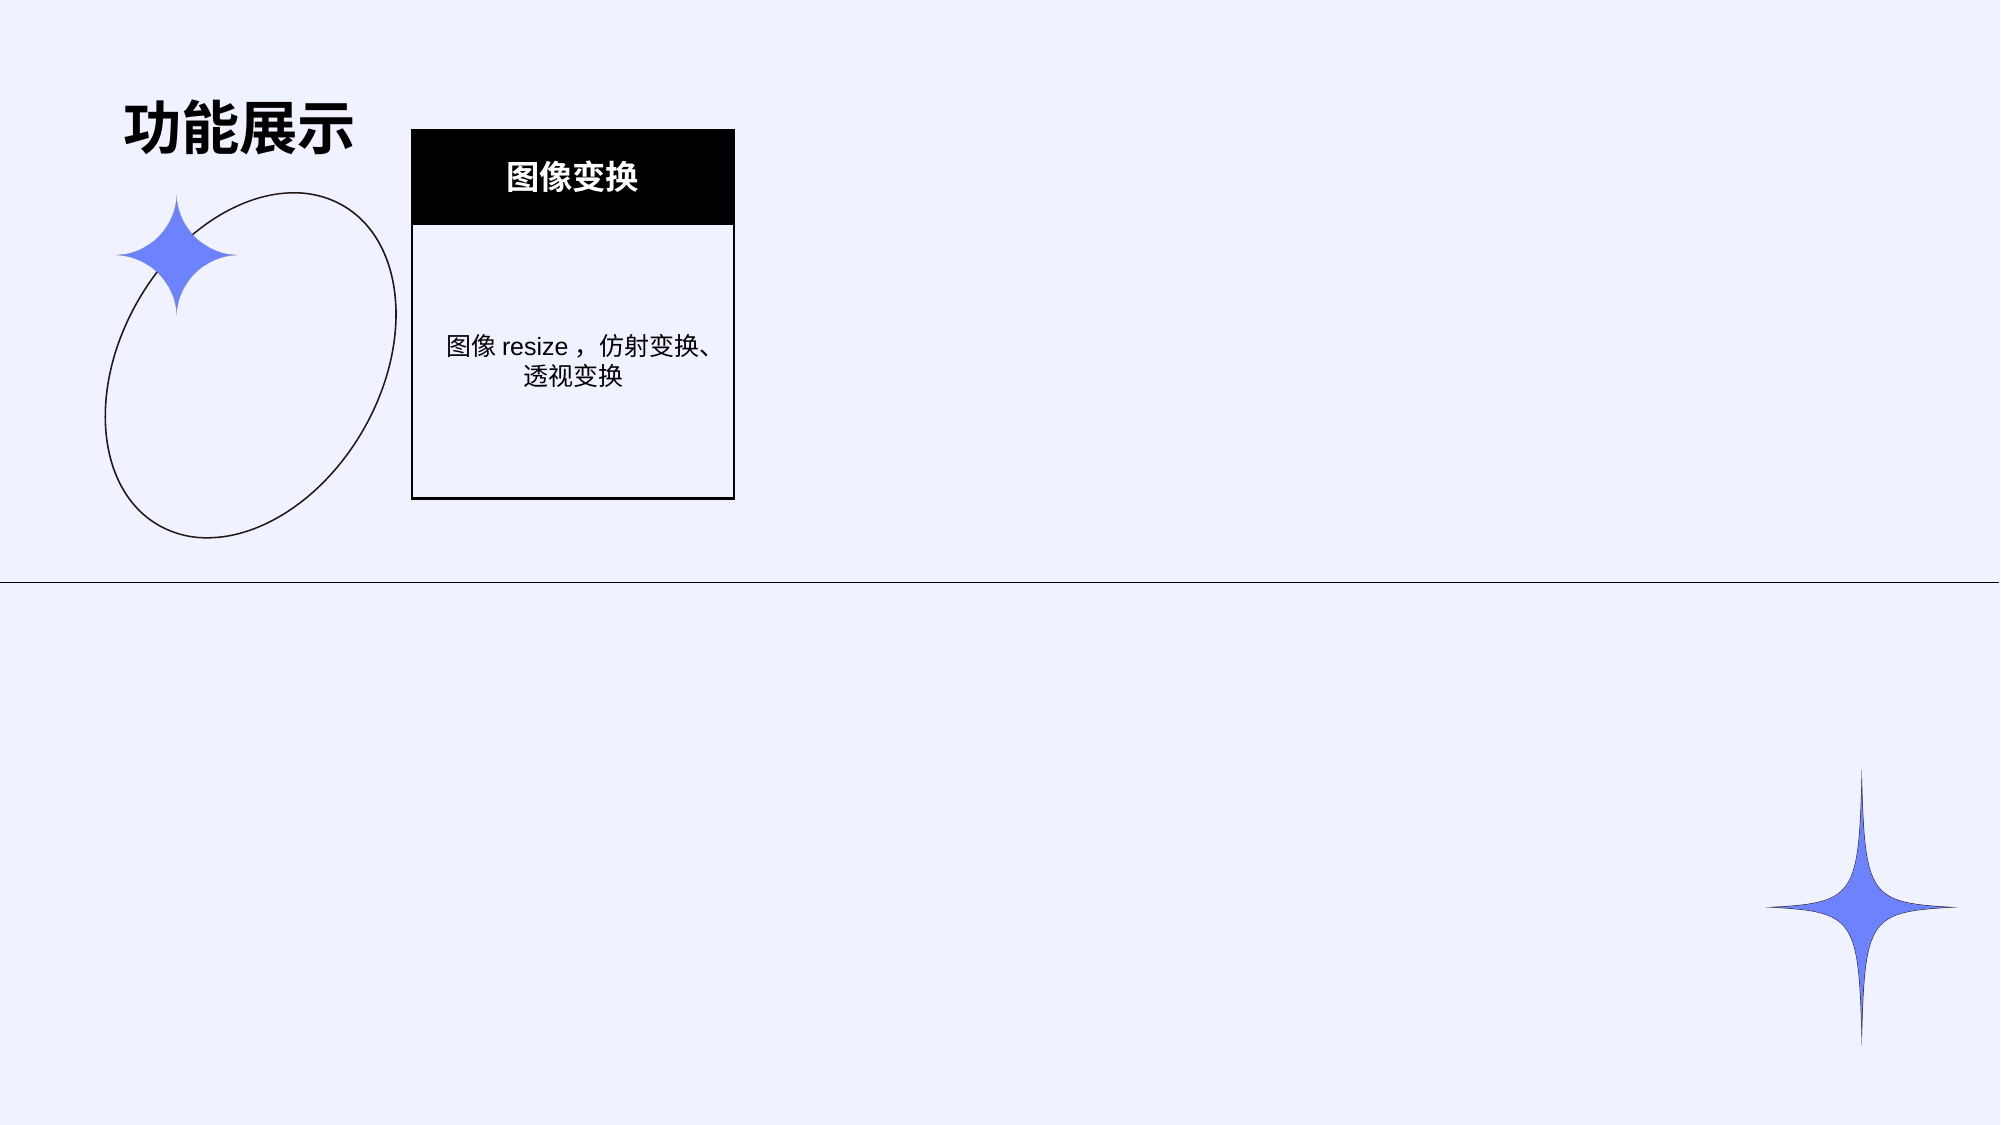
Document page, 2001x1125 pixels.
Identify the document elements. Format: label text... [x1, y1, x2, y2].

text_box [104, 192, 397, 539]
title 功能展示 [108, 21, 1890, 169]
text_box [1766, 769, 1958, 1046]
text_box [411, 129, 735, 499]
